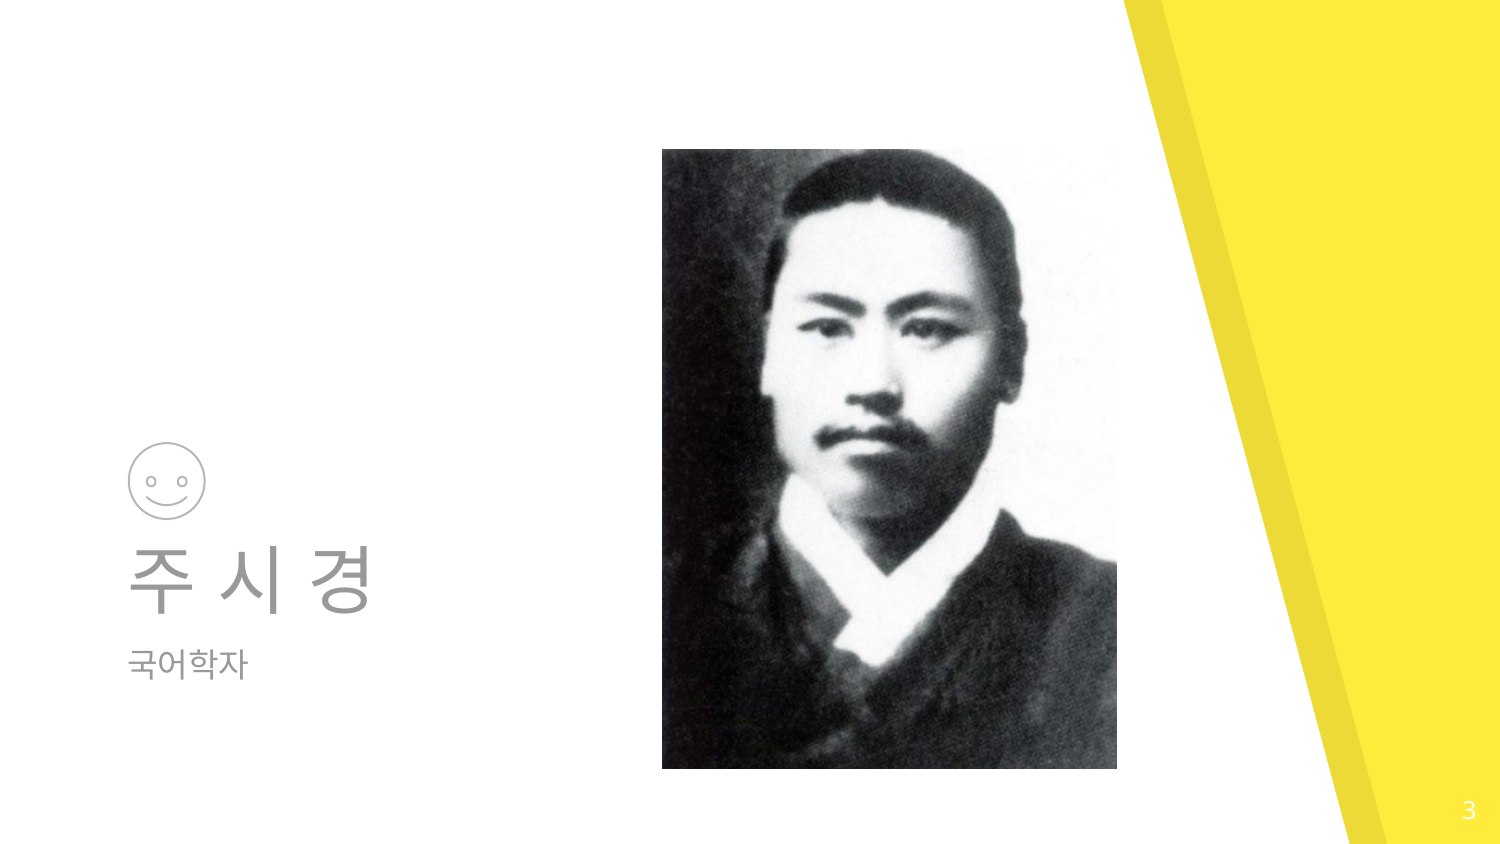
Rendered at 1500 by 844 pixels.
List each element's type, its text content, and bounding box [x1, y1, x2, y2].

slide_number 3 [1401, 779, 1492, 844]
list 국어학자 [112, 629, 856, 795]
picture [662, 149, 1117, 769]
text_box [128, 442, 205, 520]
subtitle 주 시 경 [112, 519, 657, 629]
